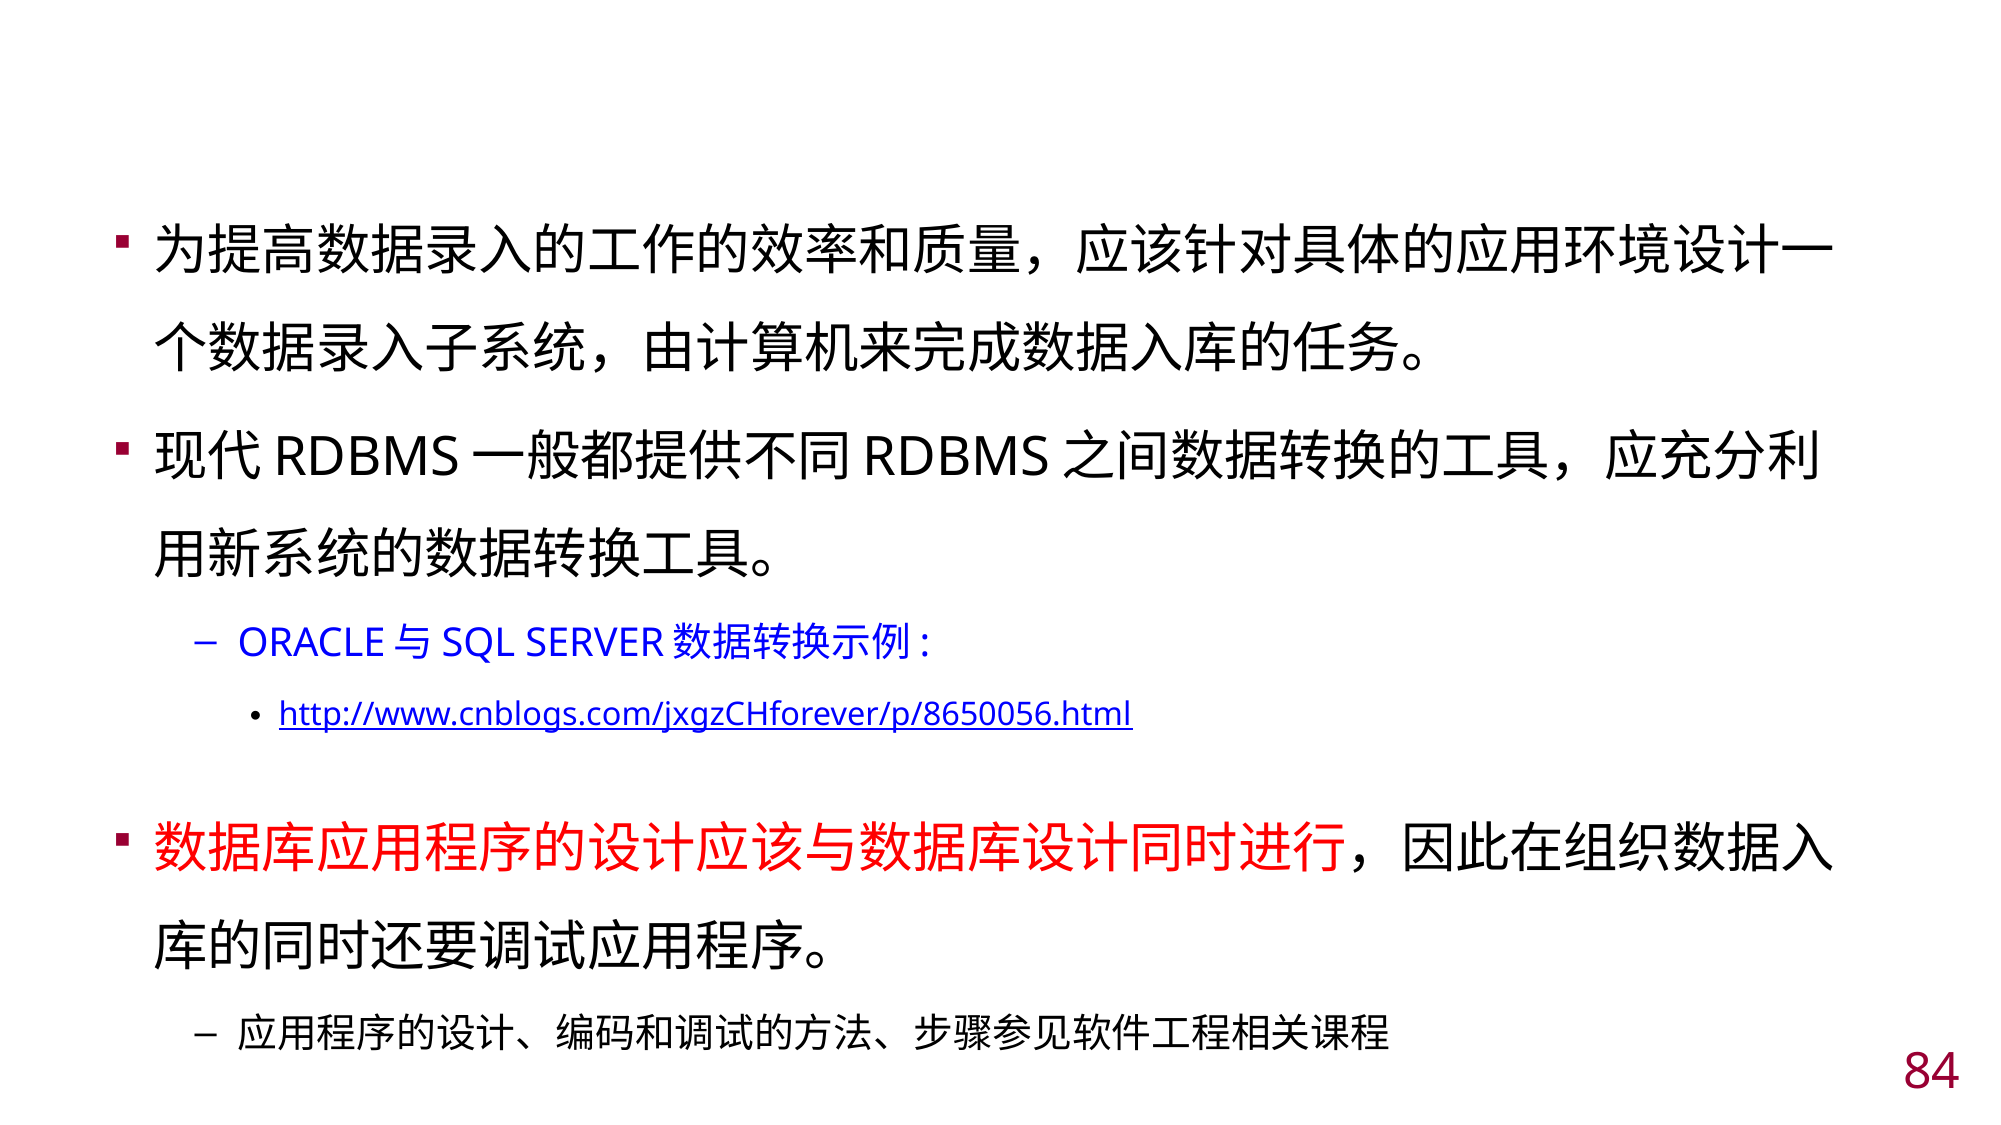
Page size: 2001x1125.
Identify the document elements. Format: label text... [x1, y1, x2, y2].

list 为提高数据录入的工作的效率和质量，应该针对具体的应用环境设计一个数据录入子系统，由计算机来完成数据入库的任务。 现代RDBMS一般都提供不同RDBMS之间数据转换的工具，应充分利用新系统的数据转换工具。 ORACLE与SQL SERVER数据转换示例: http://www.cnblogs.com/jxgzCHforever/p/8650056.html 数据库应用程序的设计应该与数据库设计同时进行，因此在组织数据入库的同时还要调试应用程序。 应用程序的设计、编码和调试的方法、步骤参见软件工程相关课程 [97, 174, 1863, 1073]
slide_number 83 [1550, 1048, 1975, 1096]
